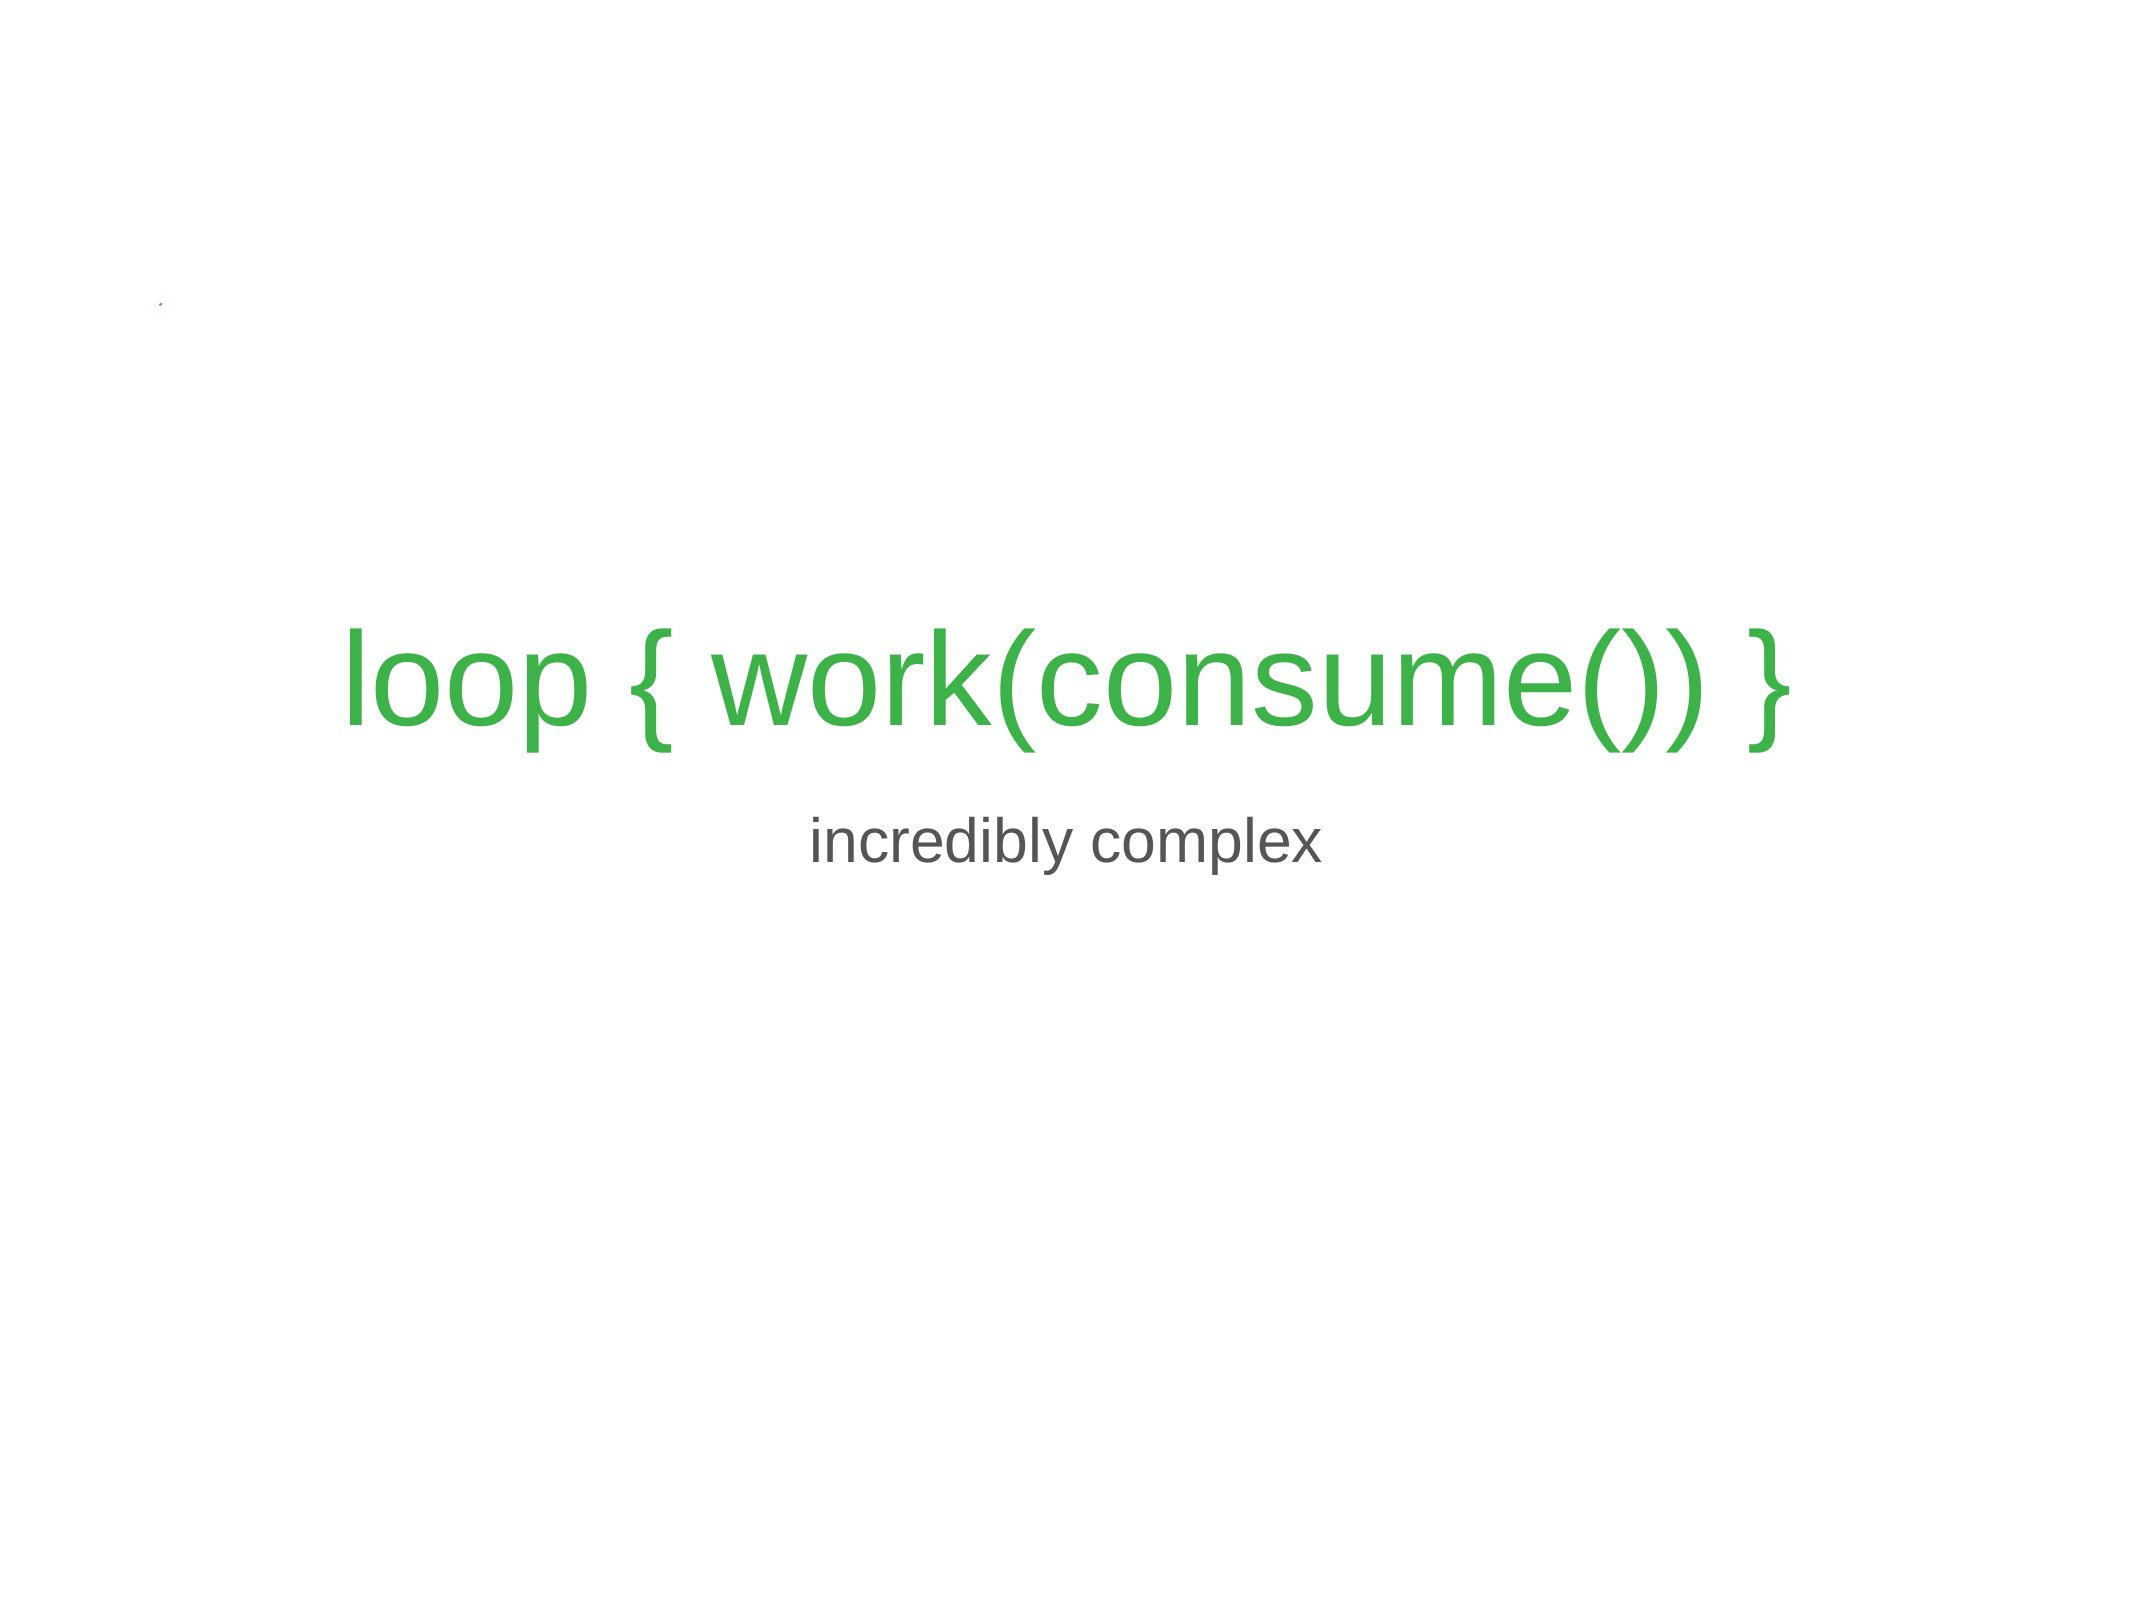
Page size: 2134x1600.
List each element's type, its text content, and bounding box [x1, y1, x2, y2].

list incredibly complex [122, 800, 2011, 988]
title loop { work(consume()) } [122, 464, 2011, 753]
